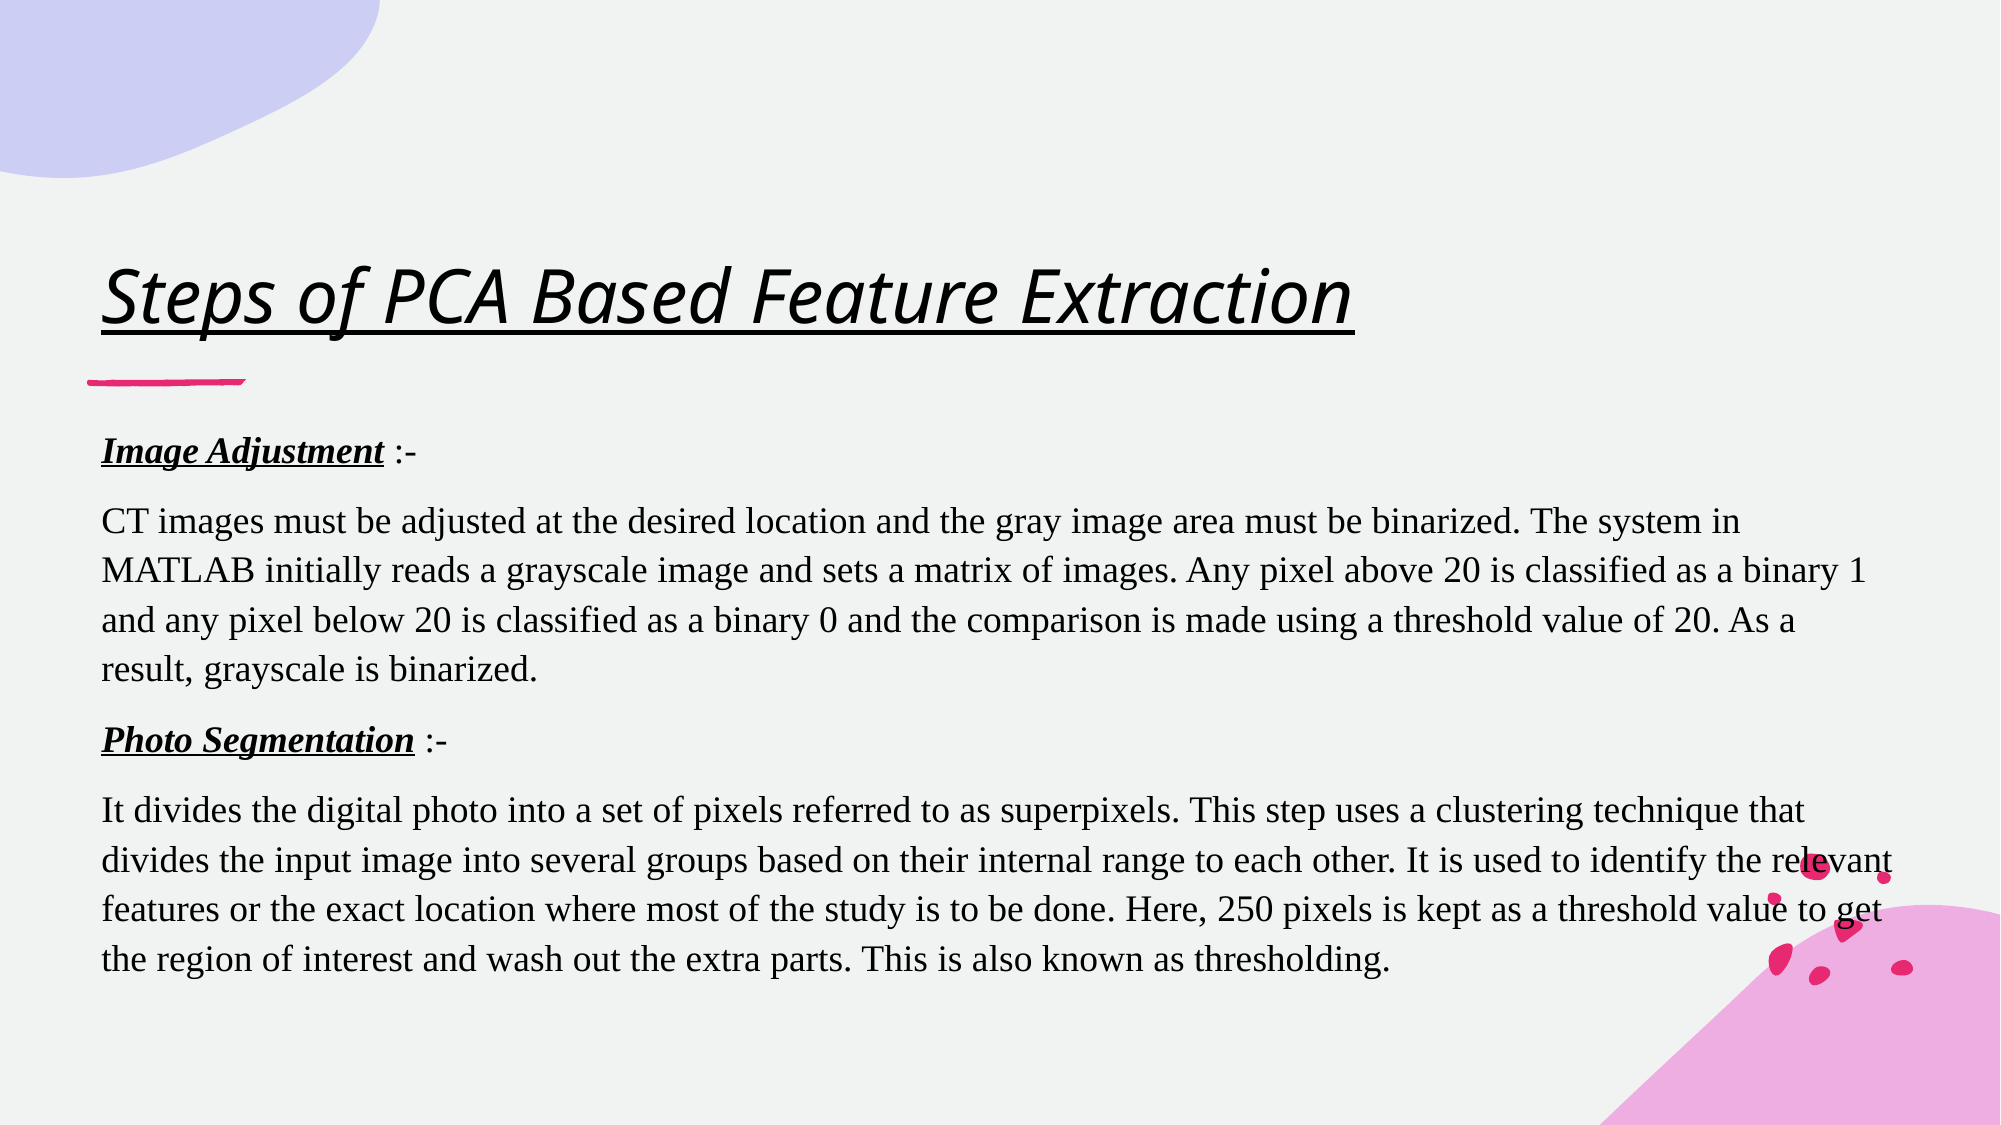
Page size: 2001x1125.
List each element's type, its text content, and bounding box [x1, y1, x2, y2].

title Steps of PCA Based Feature Extraction [86, 210, 1841, 347]
list Image Adjustment :- CT images must be adjusted at the desired location and the gray image area must be binarized. The system in MATLAB initially reads a grayscale image and sets a matrix of images. Any pixel above 20 is classified as a binary 1 and any pixel below 20 is classified as a binary 0 and the comparison is made using a threshold value of 20. As a result, grayscale is binarized. Photo Segmentation :- It divides the digital photo into a set of pixels referred to as superpixels. This step uses a clustering technique that divides the input image into several groups based on their internal range to each other. It is used to identify the relevant features or the exact location where most of the study is to be done. Here, 250 pixels is kept as a threshold value to get the region of interest and wash out the extra parts. This is also known as thresholding. [86, 413, 1913, 996]
